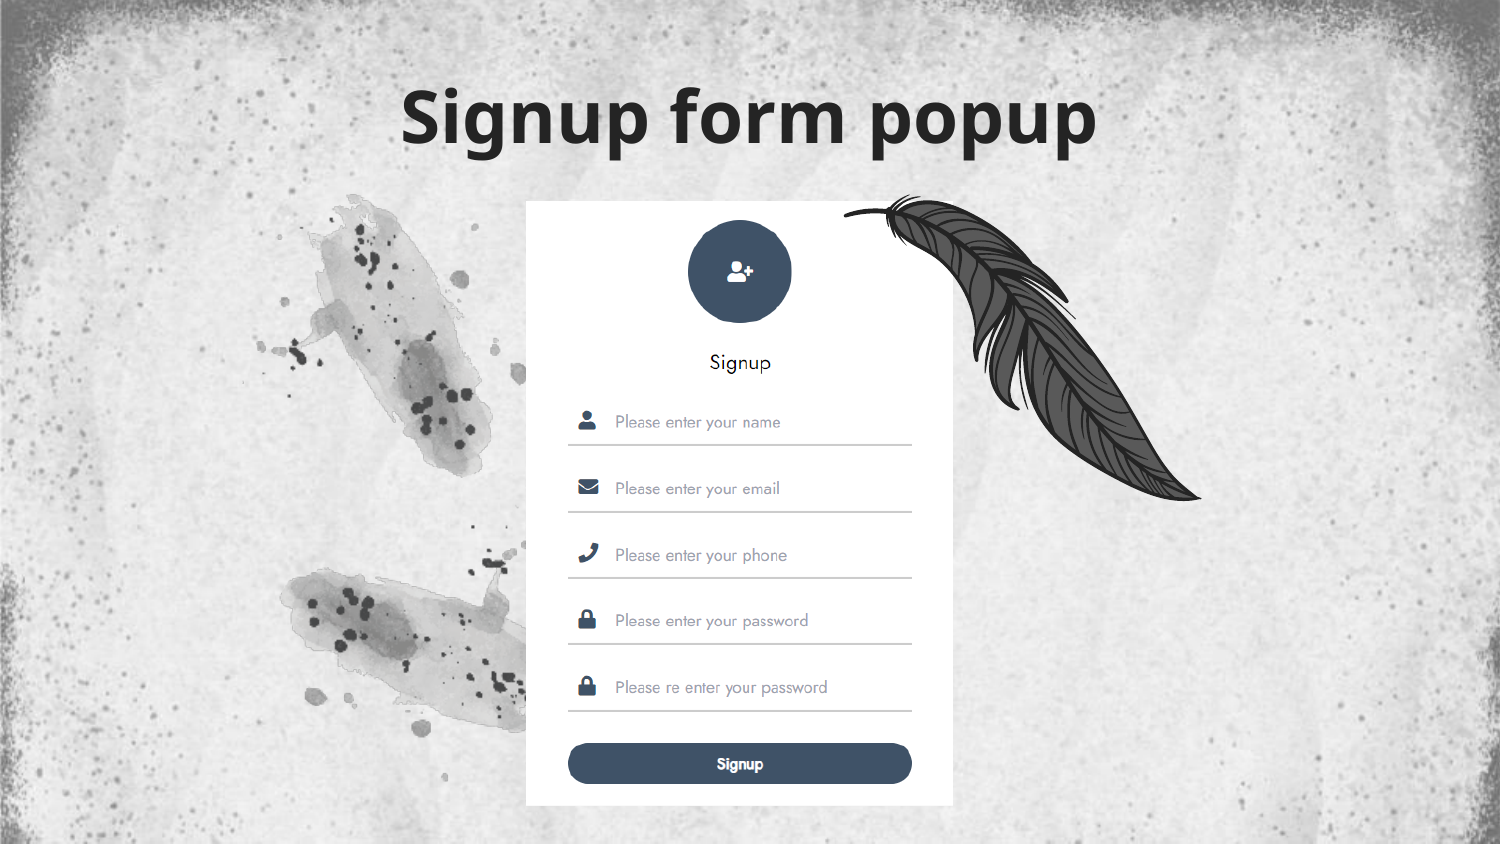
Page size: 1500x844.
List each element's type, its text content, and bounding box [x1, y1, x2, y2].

title Signup form popup [118, 72, 1382, 167]
picture [0, 0, 1500, 844]
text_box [860, 178, 1185, 523]
